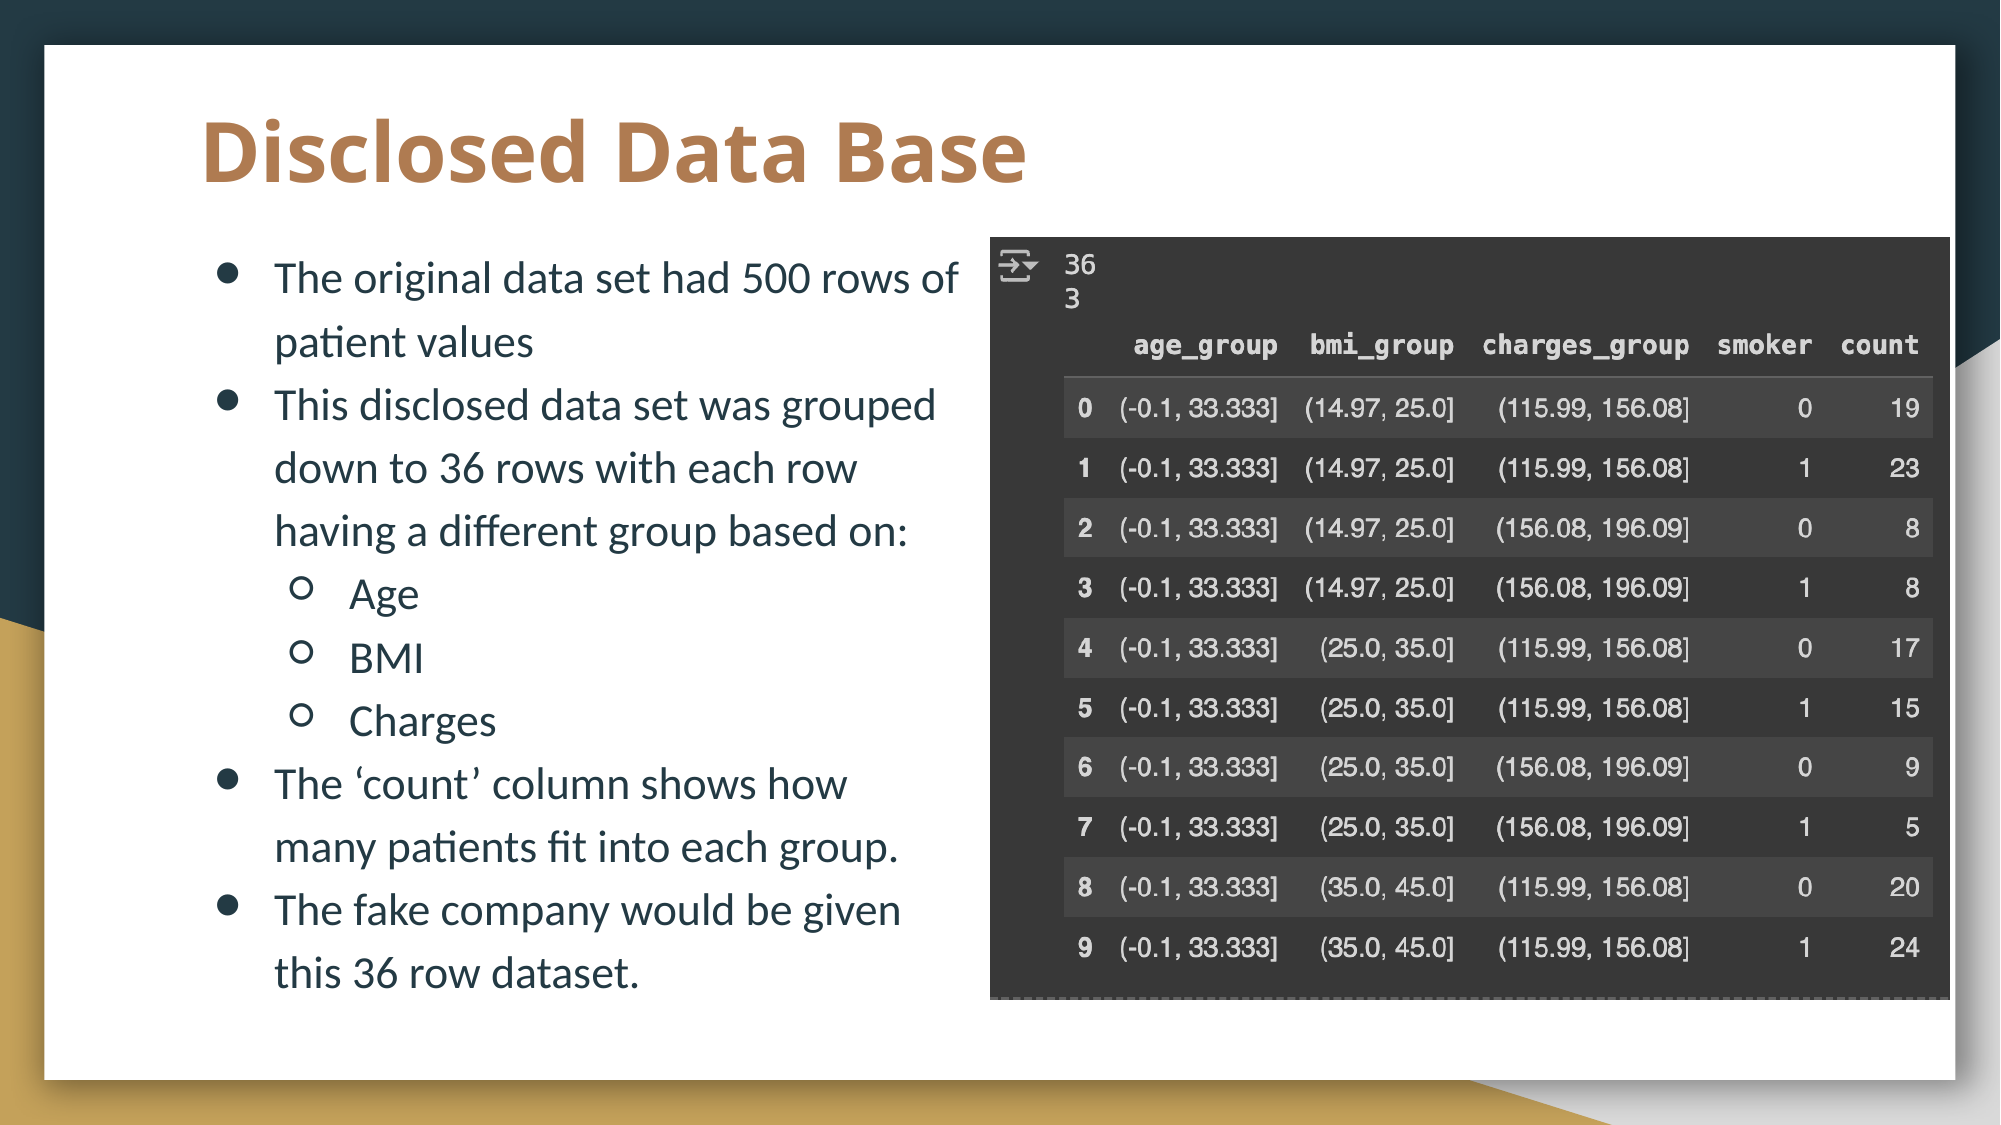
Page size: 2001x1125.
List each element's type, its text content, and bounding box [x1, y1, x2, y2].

list The original data set had 500 rows of patient values This disclosed data set was grouped down to 36 rows with each row having a different group based on: Age BMI Charges The ‘count’ column shows how many patients fit into each group. The fake company would be given this 36 row dataset. [179, 219, 980, 971]
title Disclosed Data Base [179, 79, 1821, 289]
picture [989, 237, 1951, 1000]
